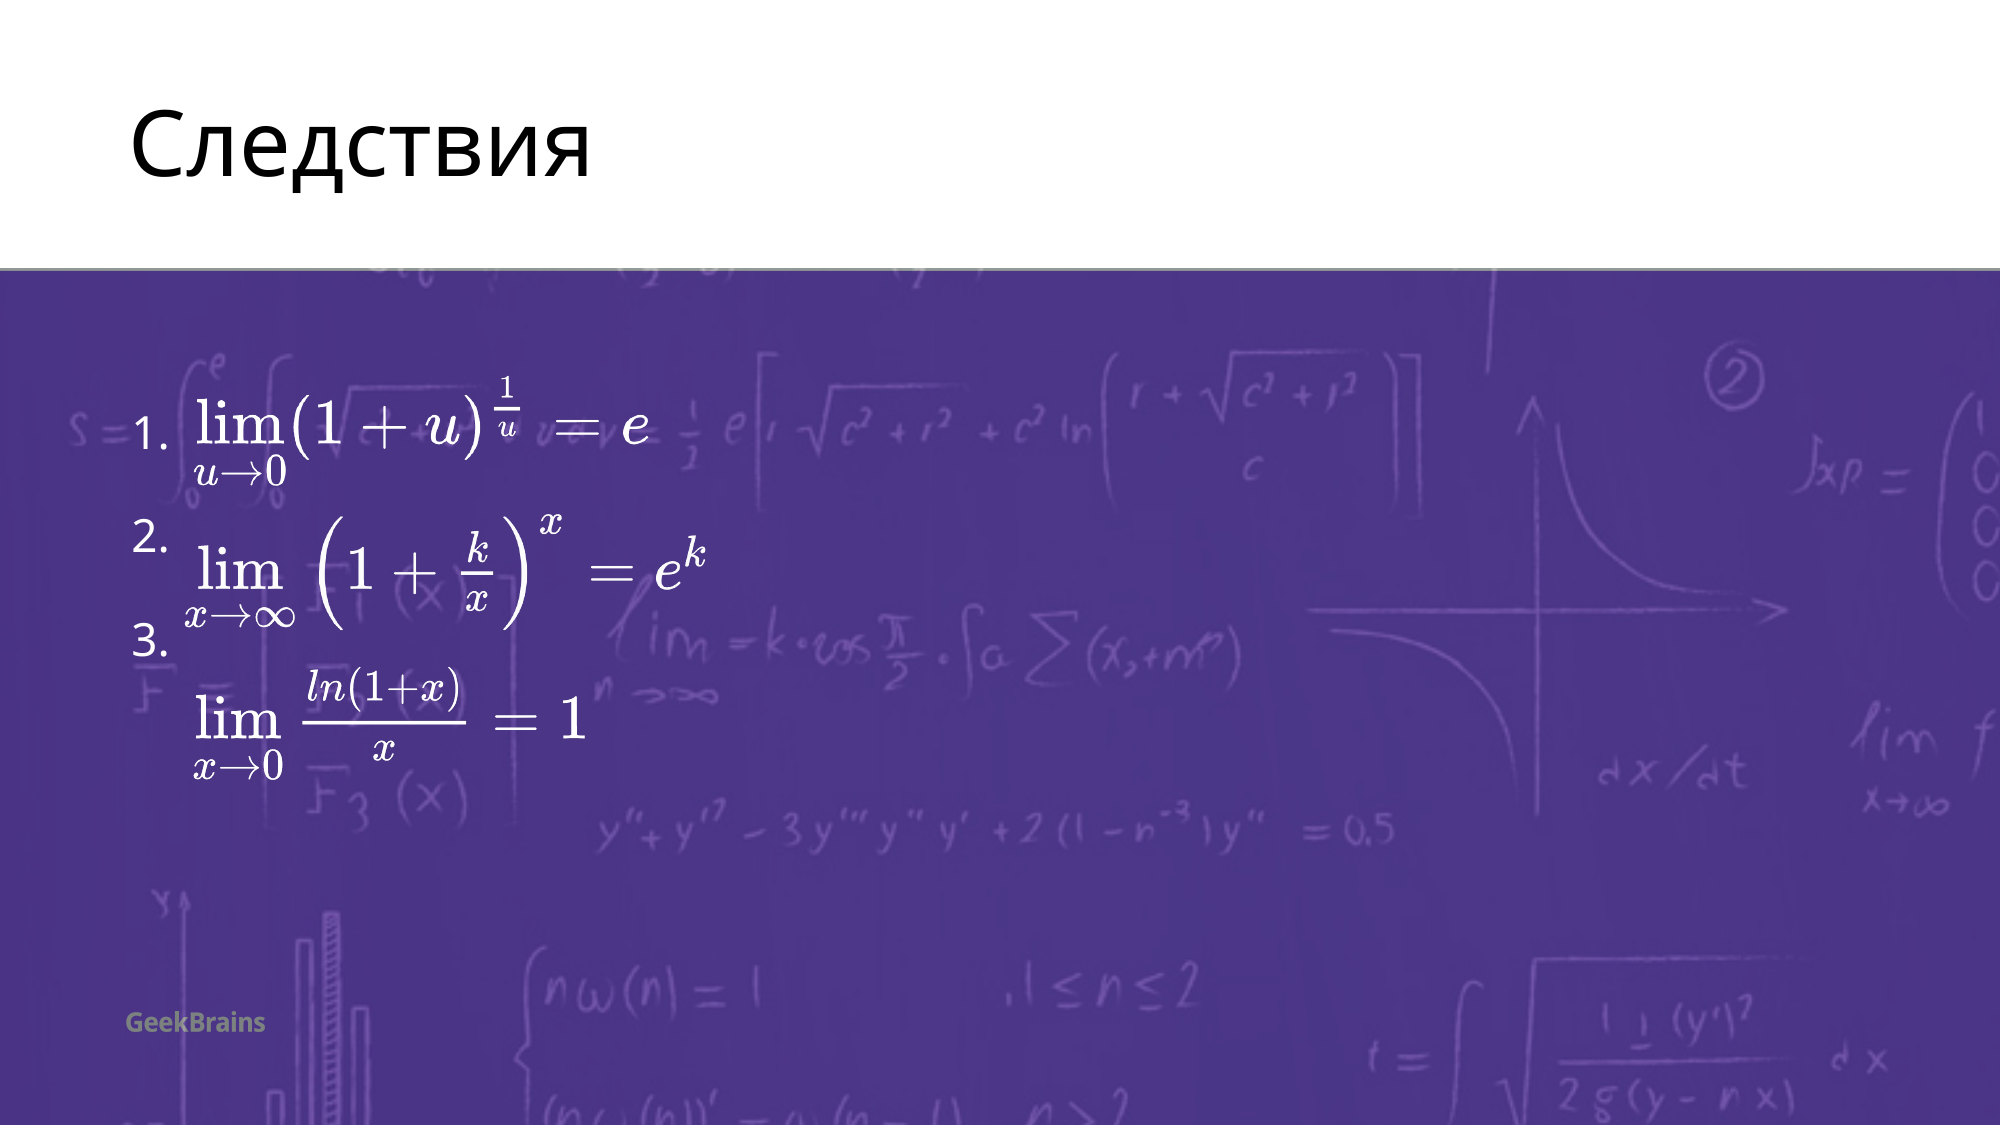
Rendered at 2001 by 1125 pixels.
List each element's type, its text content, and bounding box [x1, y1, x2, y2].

text_box Следствия [113, 75, 1887, 205]
picture [0, 267, 2000, 1125]
